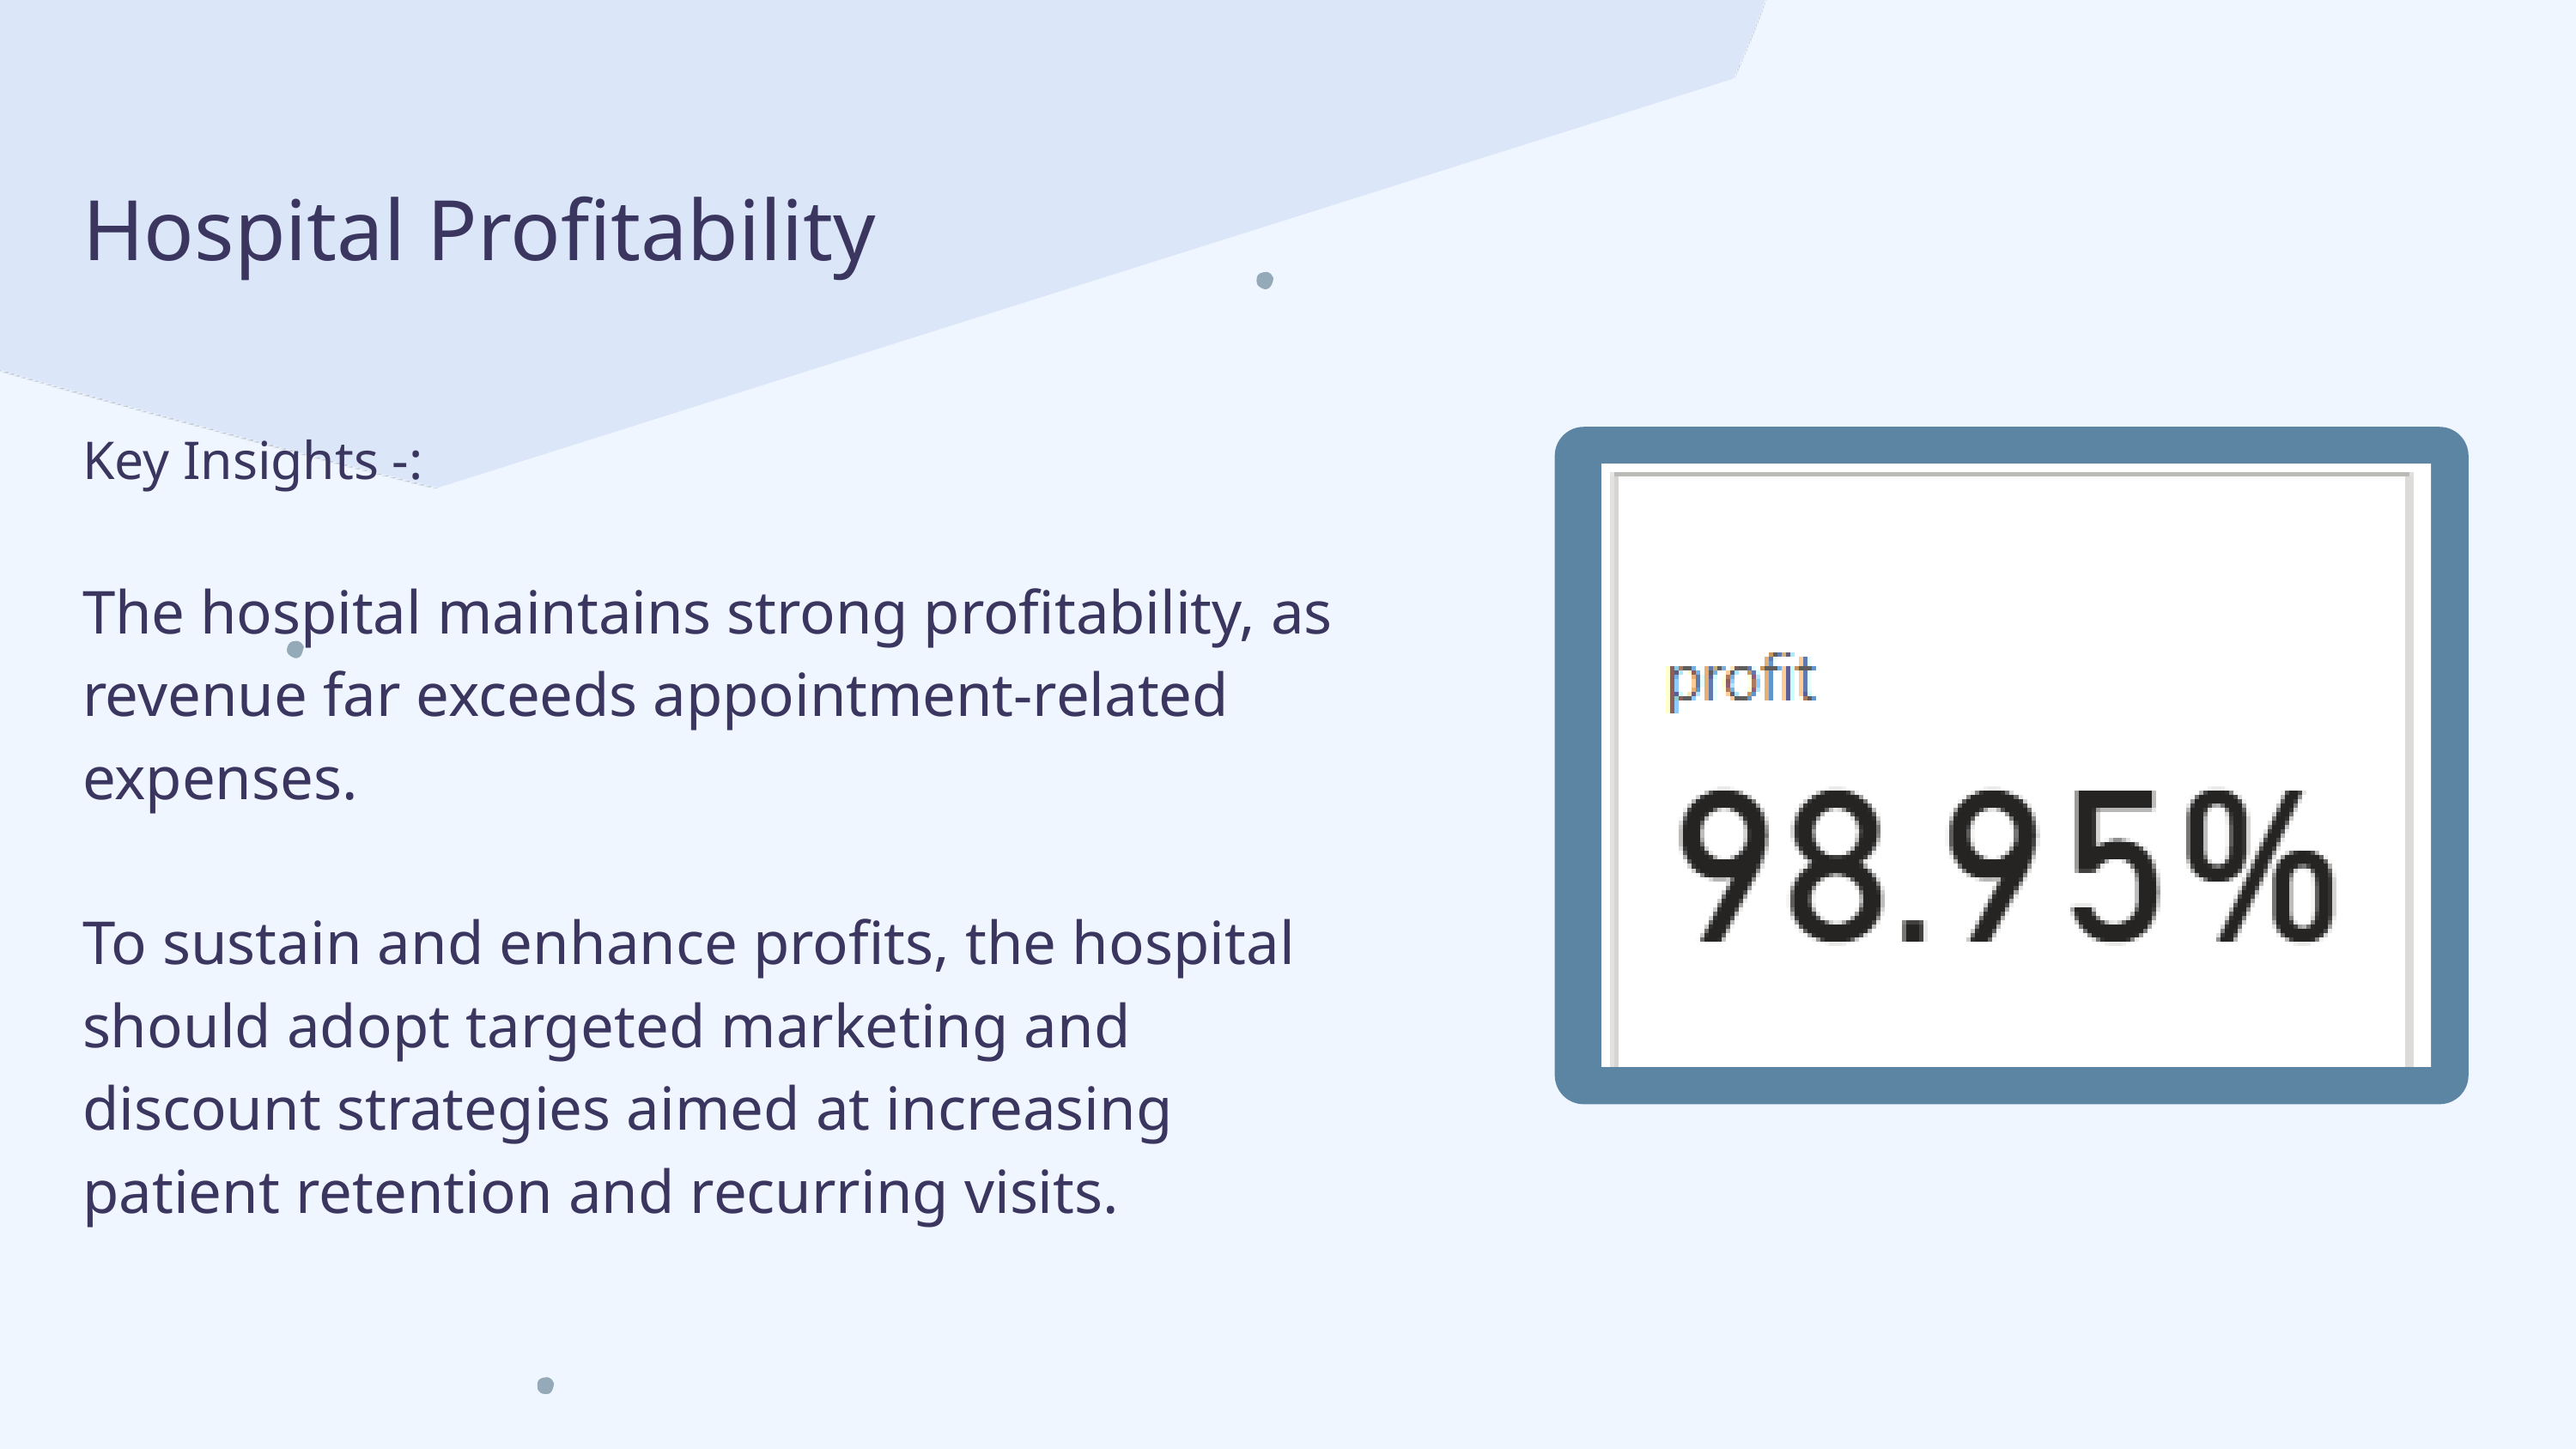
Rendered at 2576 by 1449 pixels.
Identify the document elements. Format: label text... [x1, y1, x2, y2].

text_box [0, 0, 1969, 627]
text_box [1251, 266, 1279, 295]
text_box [532, 1371, 561, 1399]
text_box Key Insights -: The hospital maintains strong profitability, as revenue far exceeds appointment-related expenses. To sustain and enhance profits, the hospital should adopt targeted marketing and discount strategies aimed at increasing patient retention and recurring visits. [82, 417, 1357, 1226]
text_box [1554, 426, 2470, 1105]
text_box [281, 635, 310, 664]
text_box Hospital Profitability [82, 160, 1309, 277]
